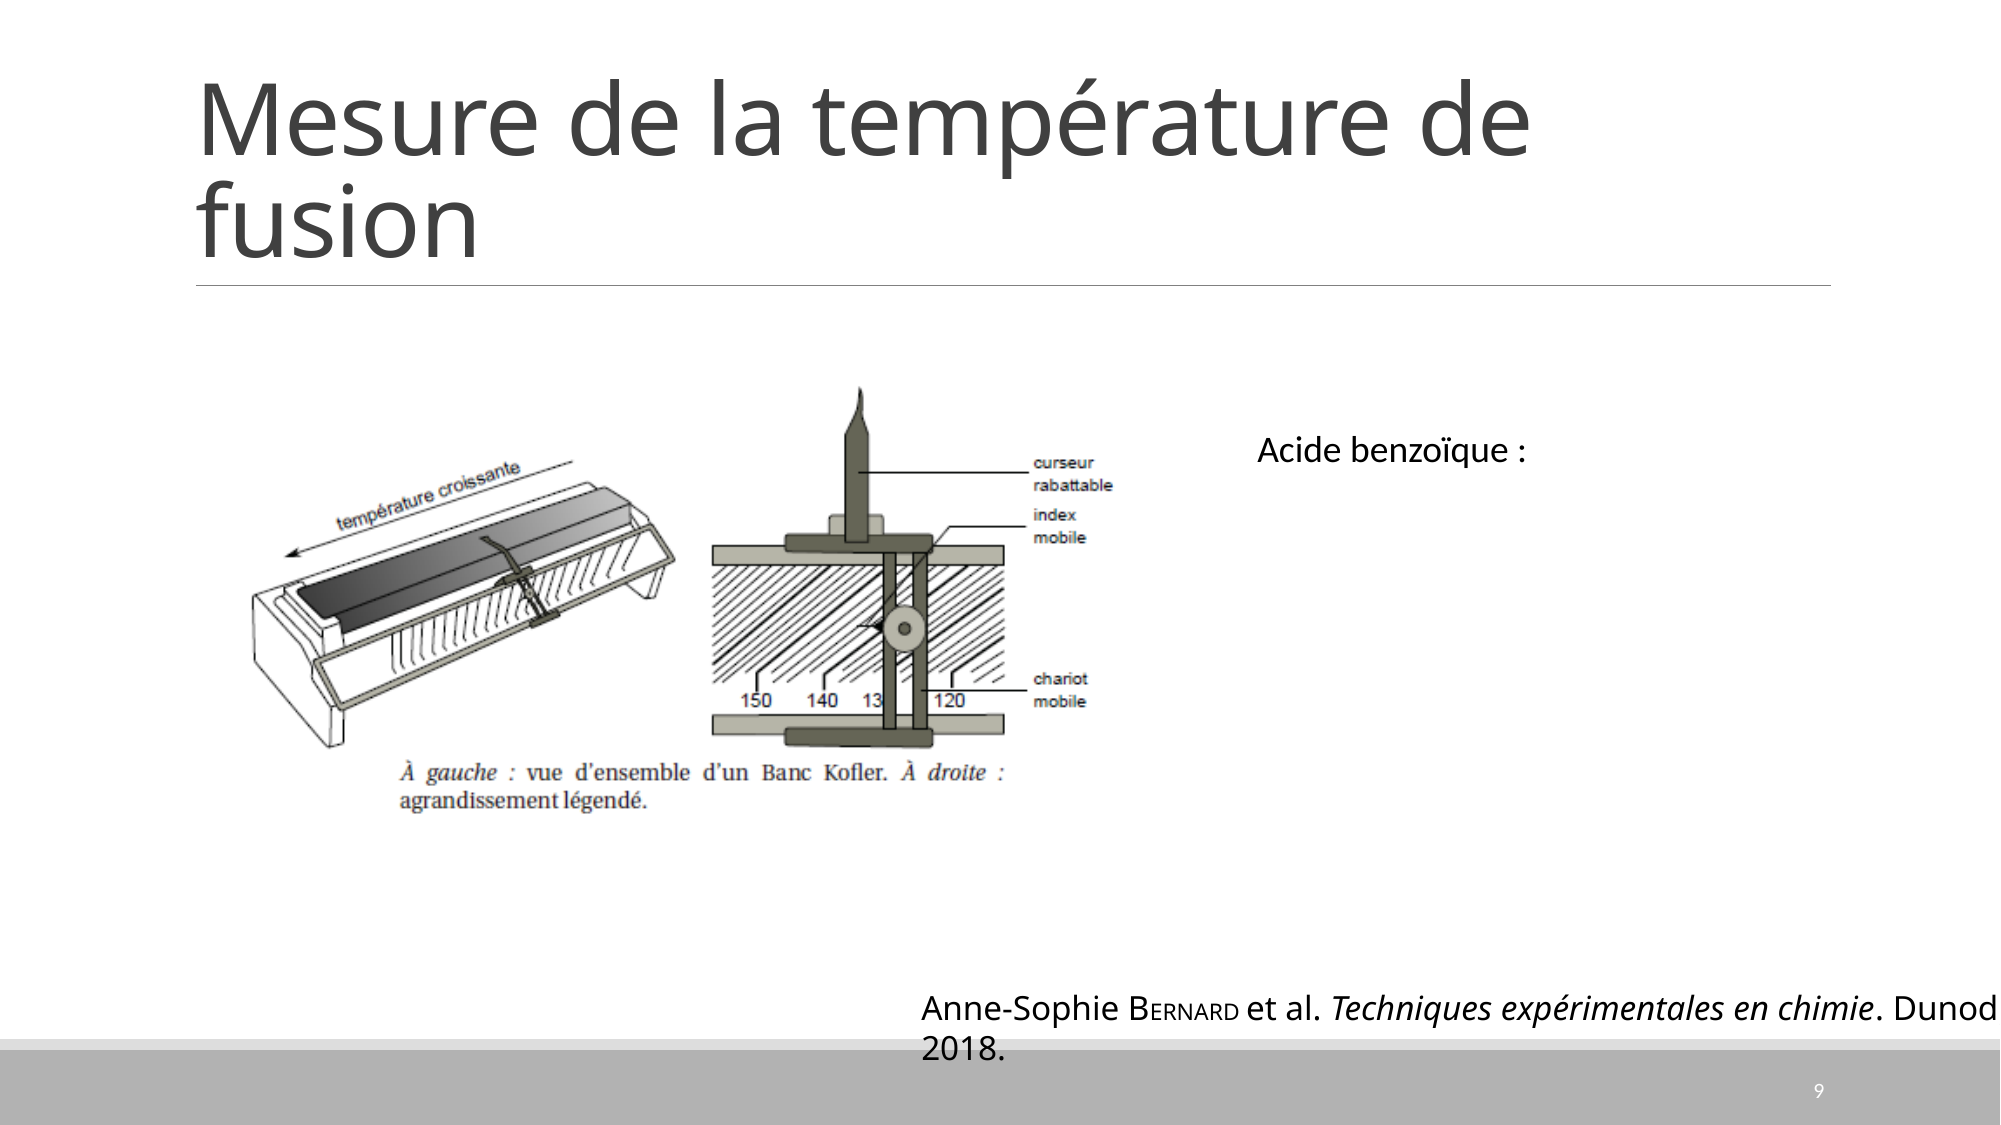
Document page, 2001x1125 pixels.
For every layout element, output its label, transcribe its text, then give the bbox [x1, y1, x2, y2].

text_box Anne-Sophie BERNARD et al. Techniques expérimentales en chimie. Dunod, 2018. [906, 979, 2000, 1075]
title Mesure de la température de fusion [180, 47, 1830, 285]
slide_number 9 [1624, 1075, 1840, 1120]
picture [235, 371, 1168, 841]
